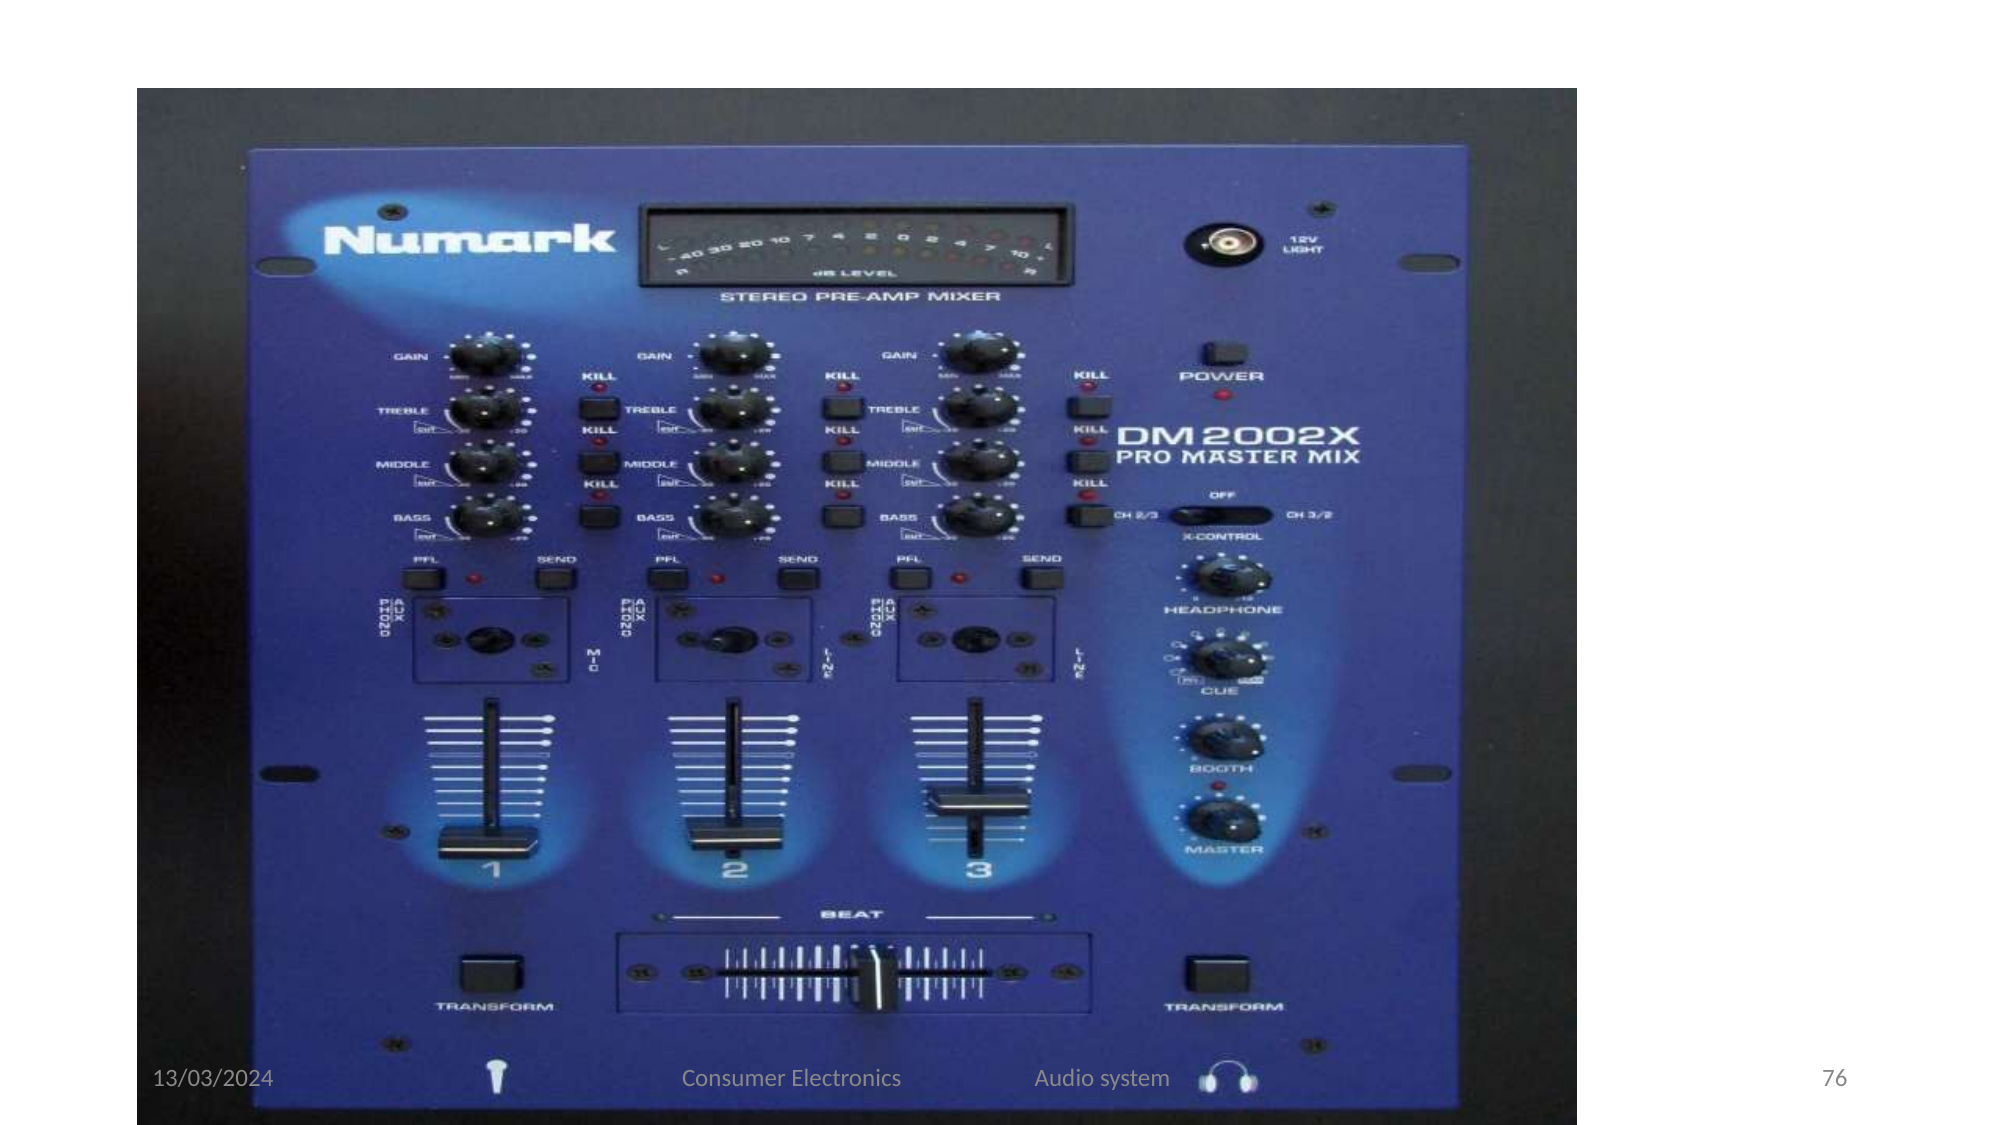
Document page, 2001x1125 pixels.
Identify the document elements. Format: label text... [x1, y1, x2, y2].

slide_number 76 [1815, 1060, 1854, 1125]
picture [137, 88, 1577, 1125]
